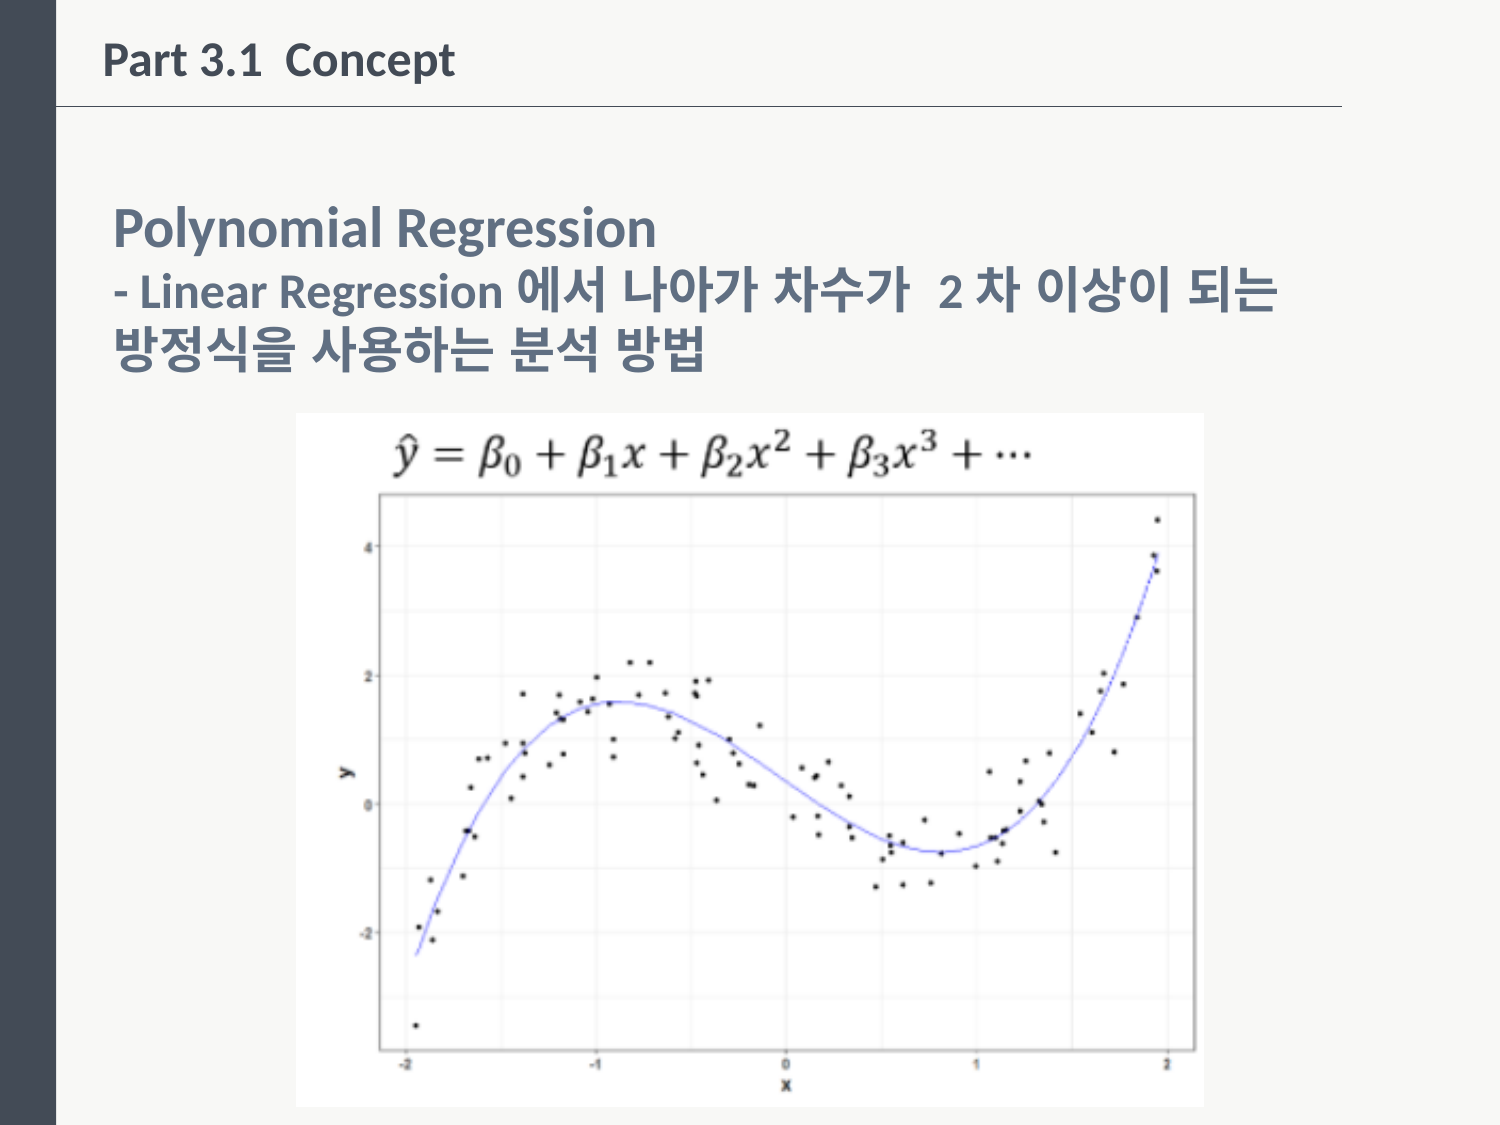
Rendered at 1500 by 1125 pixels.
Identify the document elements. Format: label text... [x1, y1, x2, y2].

picture [296, 413, 1204, 1107]
text_box [0, 0, 57, 1125]
text_box Part 3.1 Concept [87, 18, 471, 94]
text_box Polynomial Regression - Linear Regression에서 나아가 차수가 2차 이상이 되는 방정식을 사용하는 분석 방법 [98, 181, 1453, 387]
